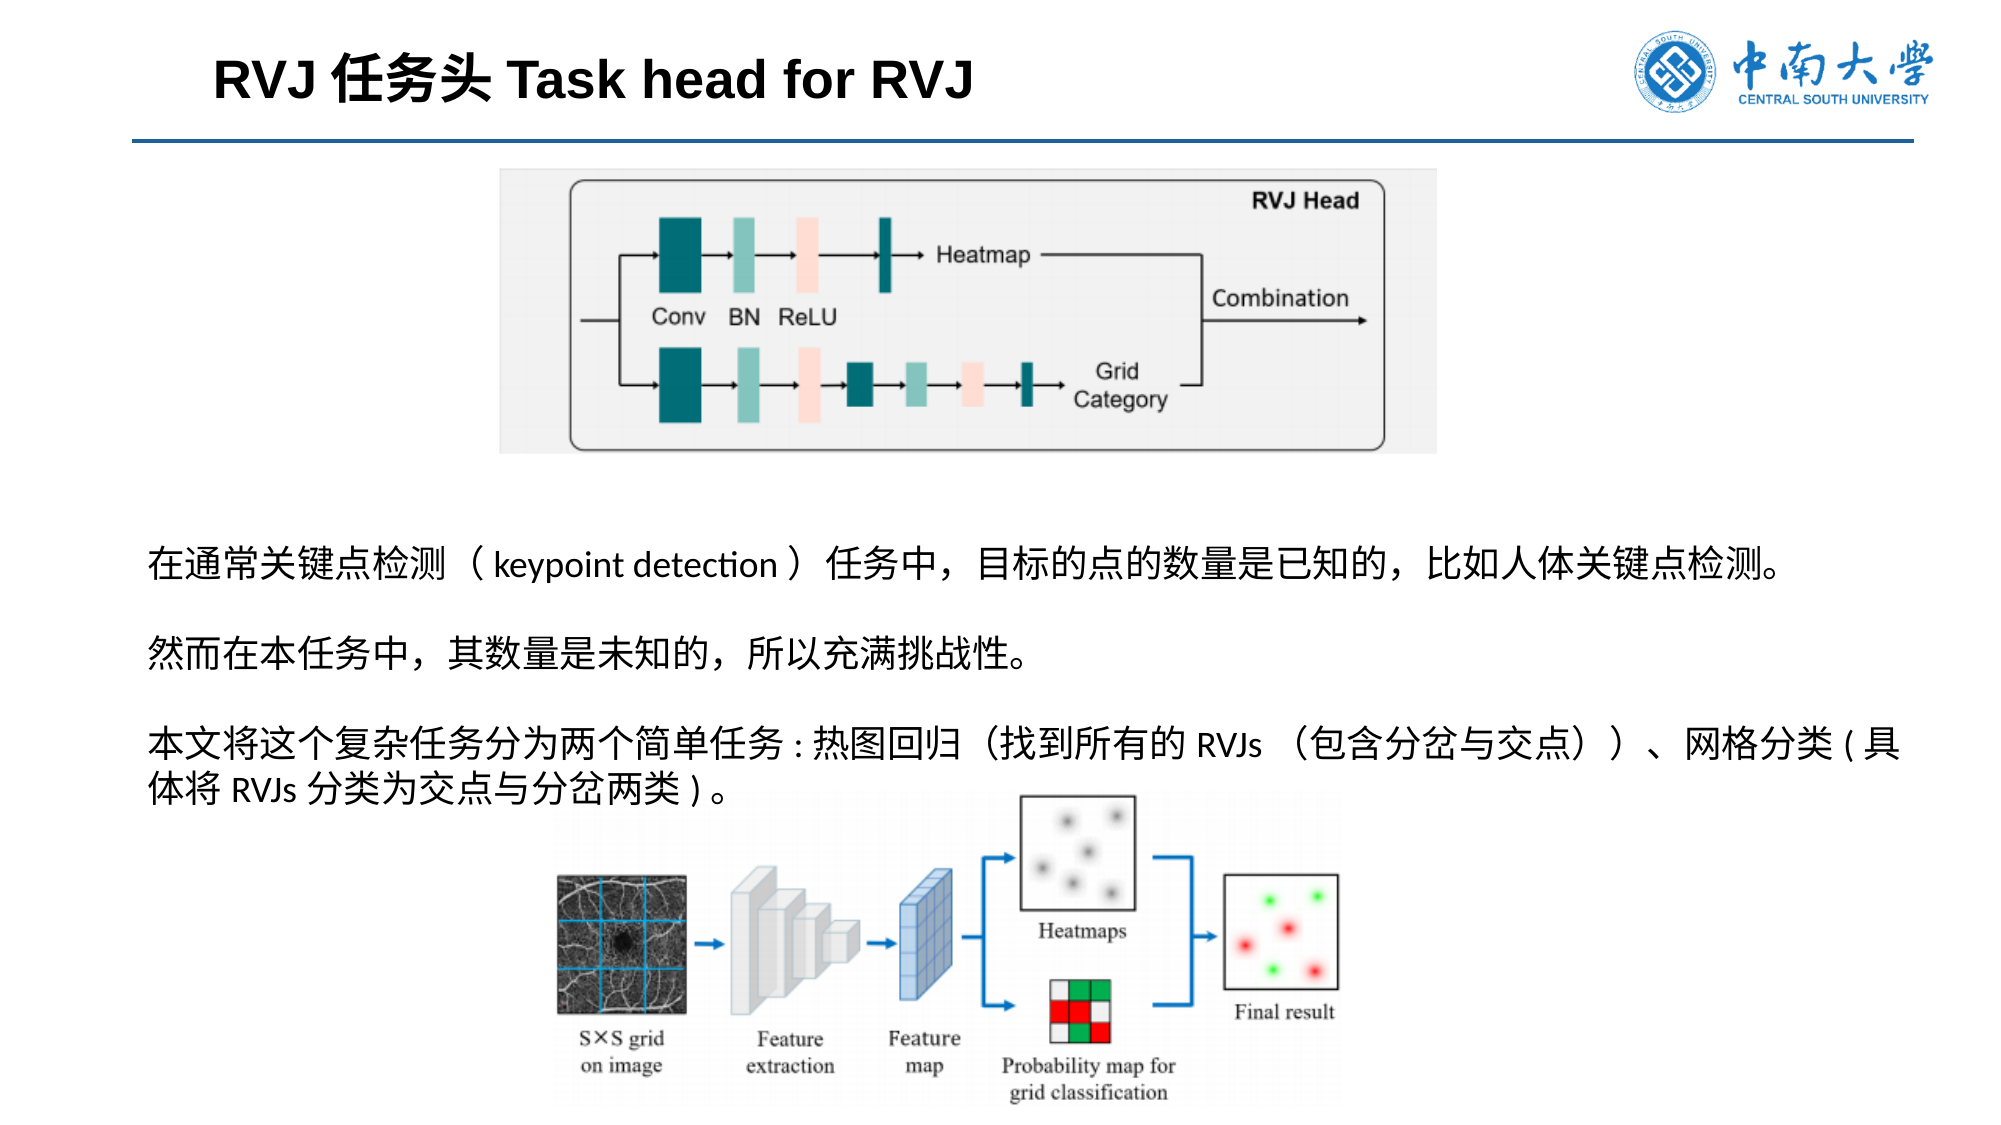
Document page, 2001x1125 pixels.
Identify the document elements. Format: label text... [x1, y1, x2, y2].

picture [547, 787, 1370, 1125]
picture [481, 164, 1437, 465]
picture [1623, 24, 1947, 120]
text_box RVJ任务头Task head for RVJ [212, 0, 1105, 118]
text_box 在通常关键点检测（keypoint detection）任务中，目标的点的数量是已知的，比如人体关键点检测。 然而在本任务中，其数量是未知的，所以充满挑战性。 本文将这个复杂任务分为两个简单任务:热图回归（找到所有的RVJs（包含分岔与交点））、网格分类(具体将RVJs分类为交点与分岔两类)。 [132, 532, 1947, 817]
